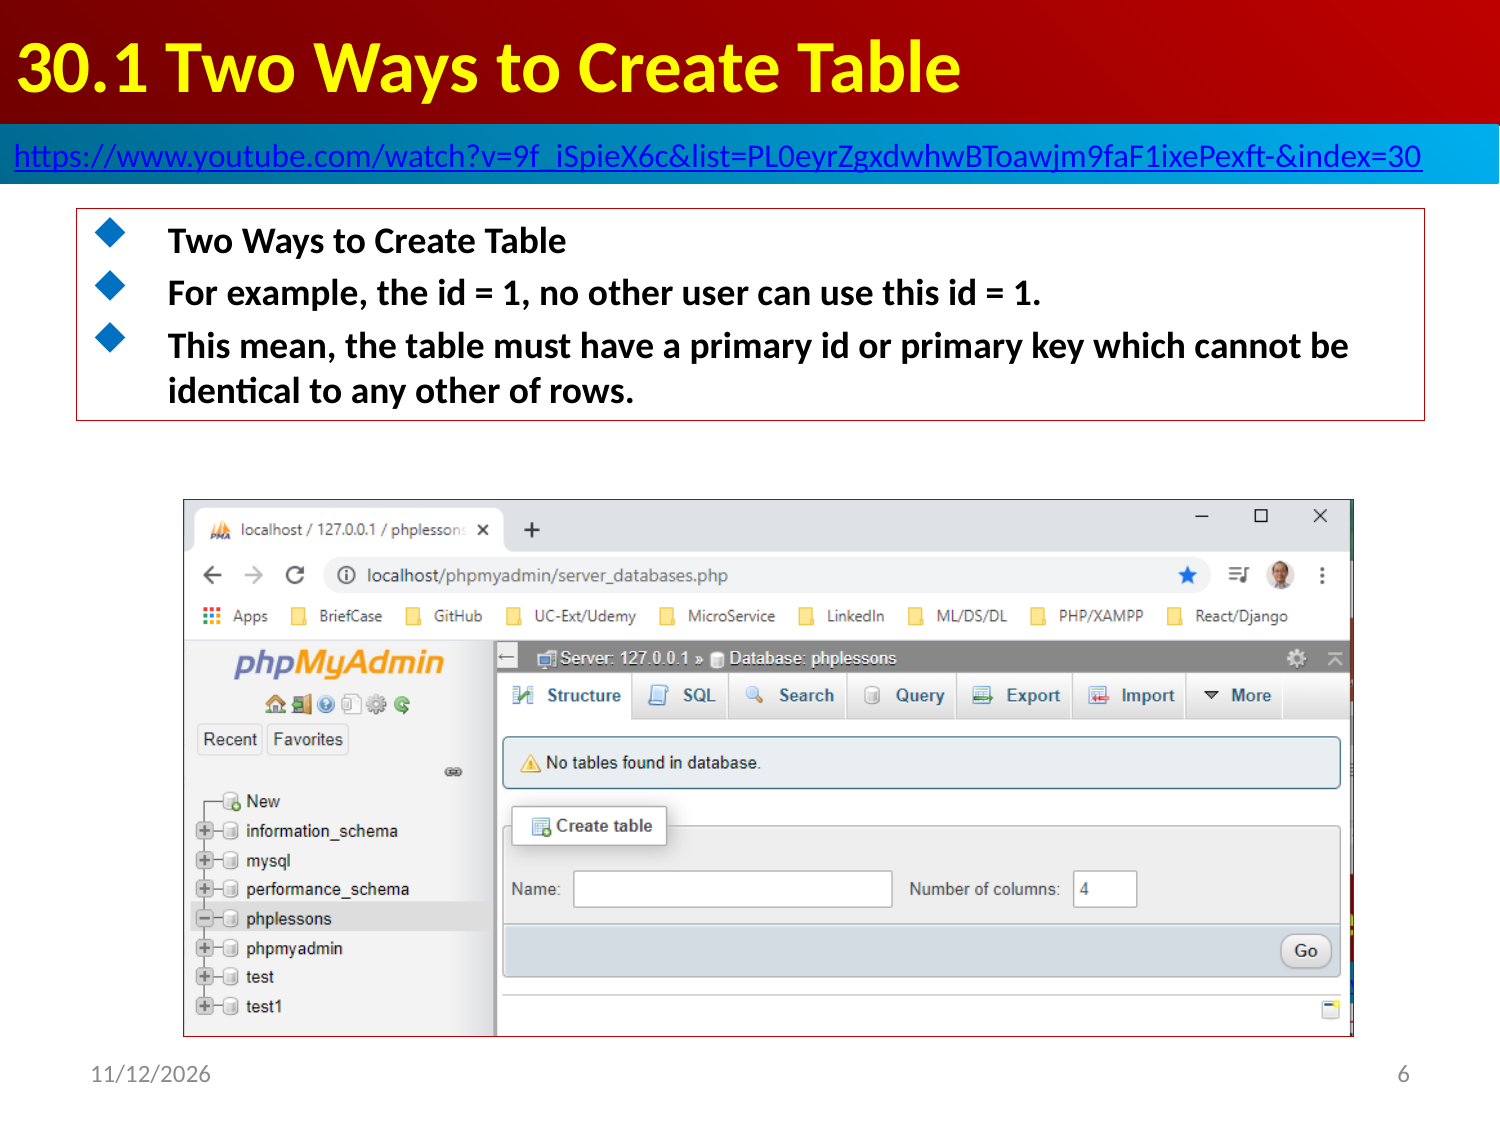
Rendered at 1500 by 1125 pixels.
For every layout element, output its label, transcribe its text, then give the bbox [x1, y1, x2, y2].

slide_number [75, 1042, 425, 1103]
subtitle Two Ways to Create Table For example, the id = 1, no other user can use this id = 1. This mean, the table must have a primary id or primary key which cannot be identical to any other of rows. [76, 208, 1425, 421]
title 30.1 Two Ways to Create Table [0, 0, 1500, 126]
text_box https://www.youtube.com/watch?v=9f_iSpieX6c&list=PL0eyrZgxdwhwBToawjm9faF1ixePexft-&index=30 [0, 124, 1499, 184]
slide_number 6 [1074, 1042, 1425, 1103]
picture [182, 499, 1354, 1038]
